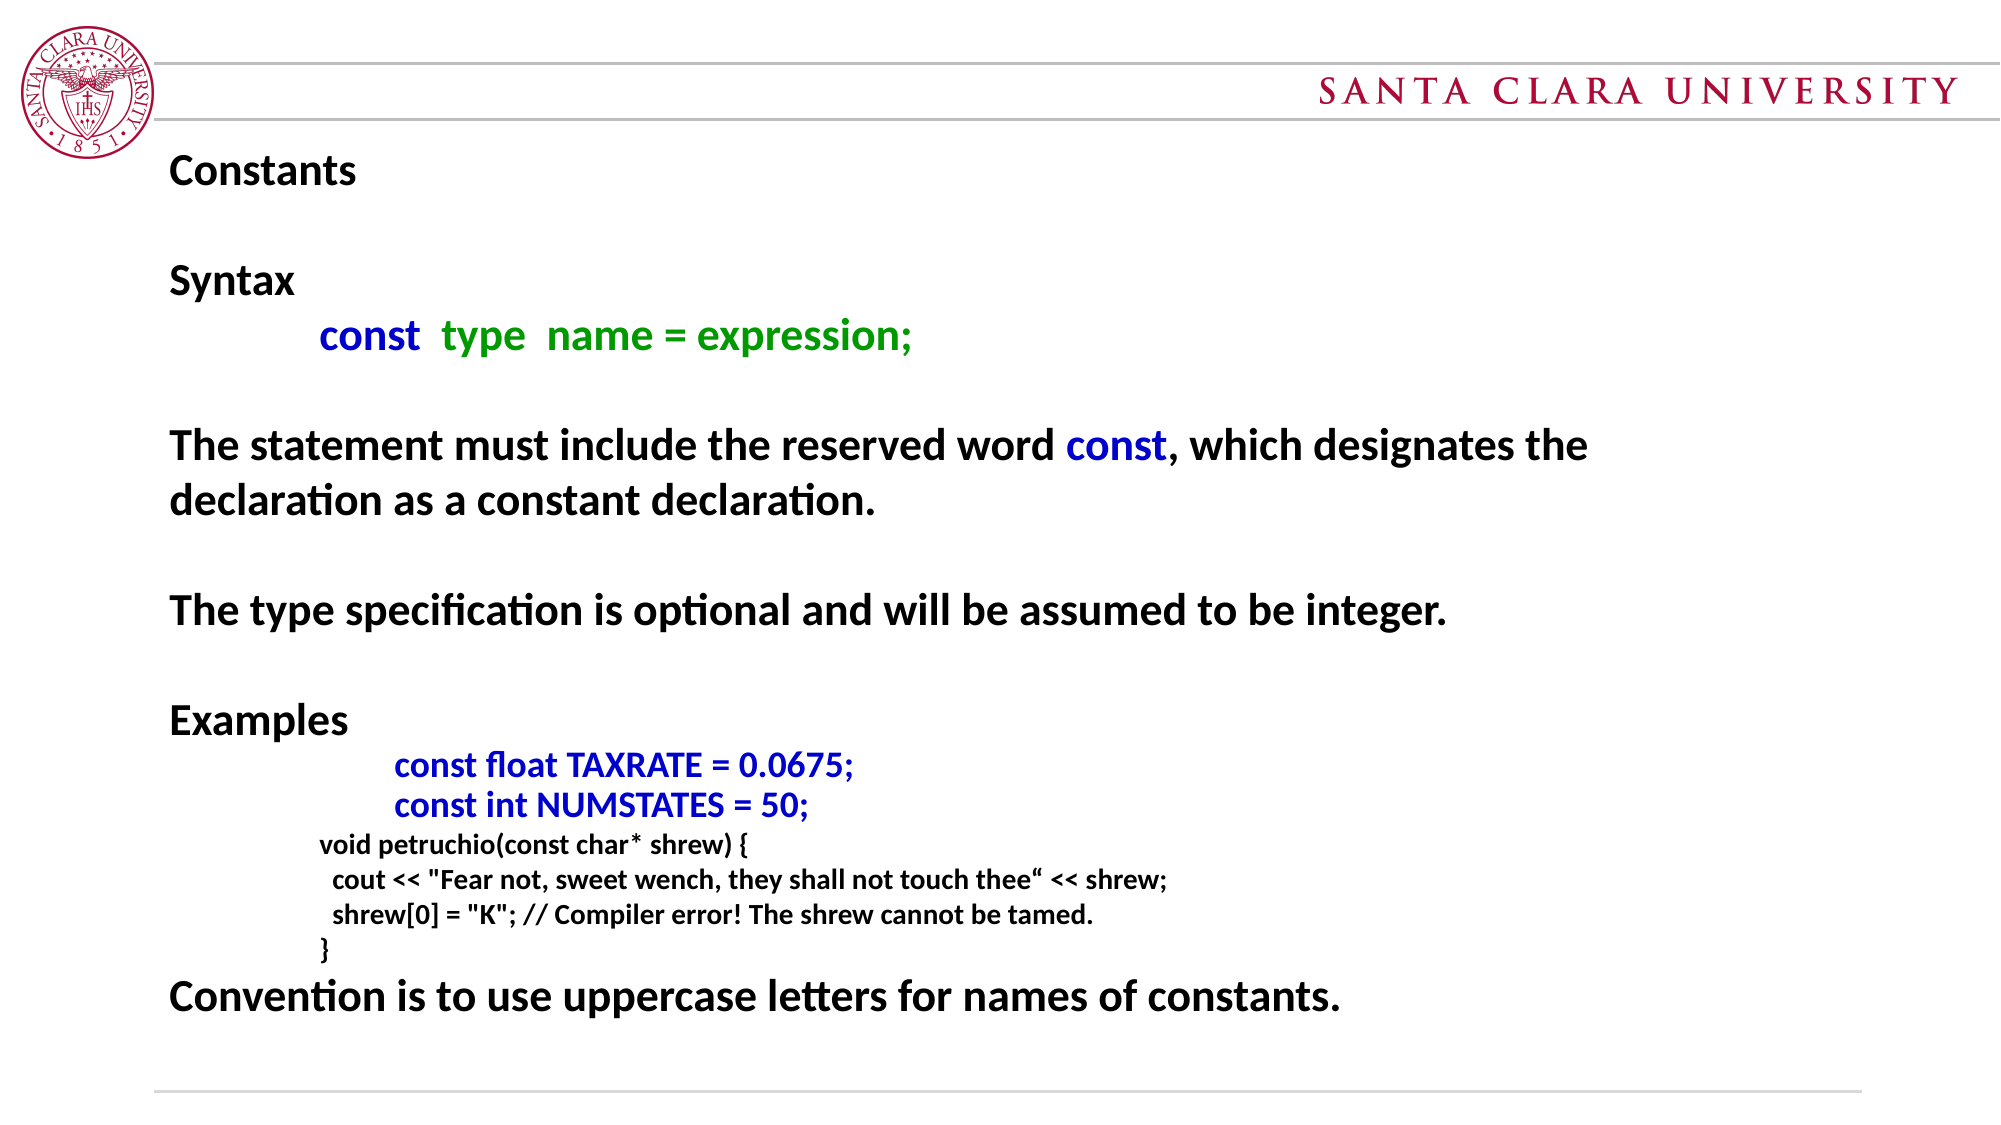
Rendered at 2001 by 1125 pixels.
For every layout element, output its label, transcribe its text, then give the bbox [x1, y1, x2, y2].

text_box Constants Syntax const type name = expression; The statement must include the reserved word const, which designates the declaration as a constant declaration. The type specification is optional and will be assumed to be integer. Examples const float TAXRATE = 0.0675; const int NUMSTATES = 50; void petruchio(const char* shrew) { cout << "Fear not, sweet wench, they shall not touch thee“ << shrew; shrew[0] = "K"; // Compiler error! The shrew cannot be tamed. } Convention is to use uppercase letters for names of constants. [154, 132, 1713, 1028]
picture [21, 26, 154, 159]
picture [1320, 77, 1958, 104]
